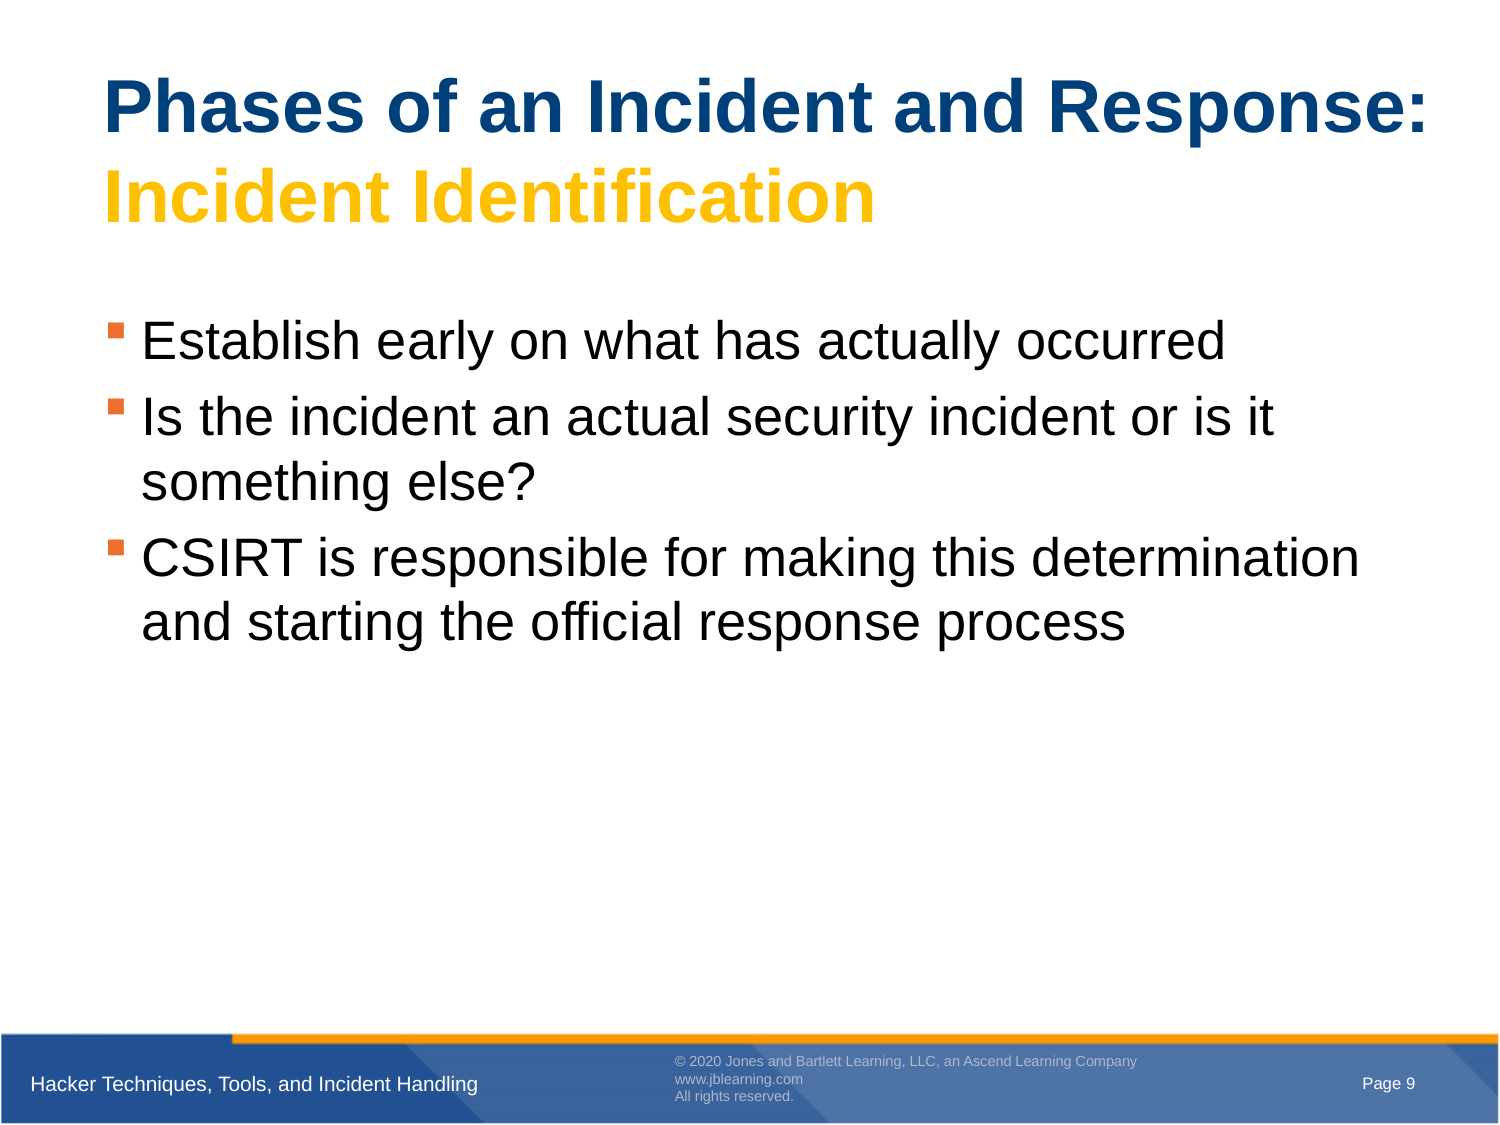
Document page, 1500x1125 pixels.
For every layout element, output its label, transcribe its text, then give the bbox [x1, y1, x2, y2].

list Establish early on what has actually occurred Is the incident an actual security incident or is it something else? CSIRT is responsible for making this determination and starting the official response process [88, 297, 1451, 976]
picture [0, 1032, 1500, 1125]
title Phases of an Incident and Response: Incident Identification [88, 49, 1451, 213]
